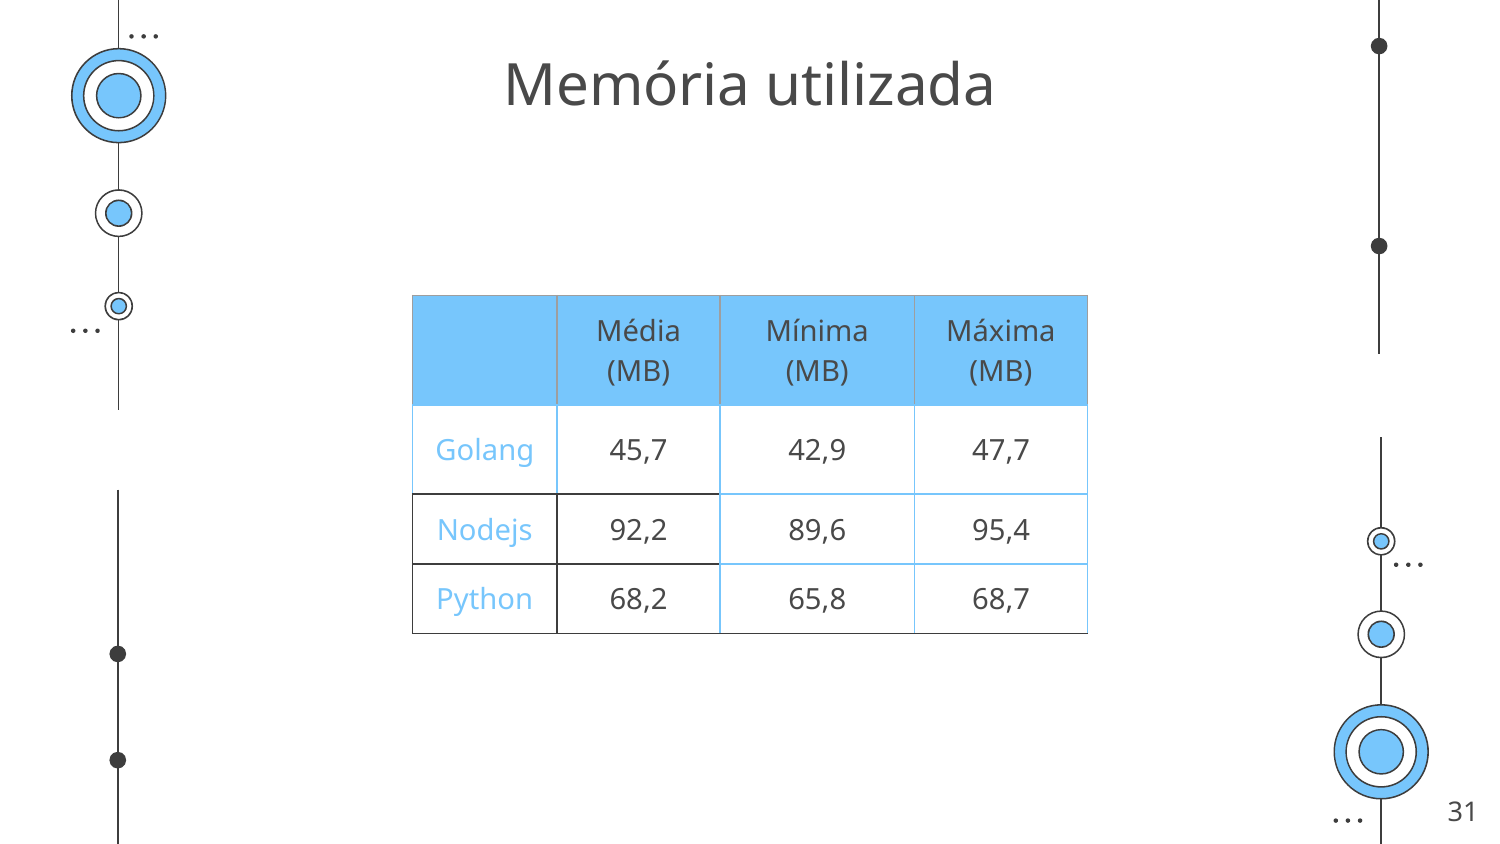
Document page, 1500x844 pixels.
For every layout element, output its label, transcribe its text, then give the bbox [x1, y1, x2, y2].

table_header Média (MB) [558, 296, 719, 404]
table_cell 89,6 [721, 495, 914, 563]
table_header [413, 296, 556, 404]
table_header Máxima (MB) [915, 296, 1087, 404]
table_cell 65,8 [721, 565, 914, 633]
table_cell 68,2 [558, 565, 719, 633]
title Memória utilizada [299, 32, 1201, 127]
table_cell Nodejs [413, 495, 556, 563]
table_cell 95,4 [915, 495, 1087, 563]
table_cell 42,9 [721, 406, 914, 493]
table_cell 92,2 [558, 495, 719, 563]
table_cell 68,7 [915, 565, 1087, 633]
slide_number ‹#› [1403, 779, 1494, 844]
table_header Mínima (MB) [721, 296, 914, 404]
table_cell Python [413, 565, 556, 633]
table_cell 45,7 [558, 406, 719, 493]
table_cell Golang [413, 406, 556, 493]
table_cell 47,7 [915, 406, 1087, 493]
